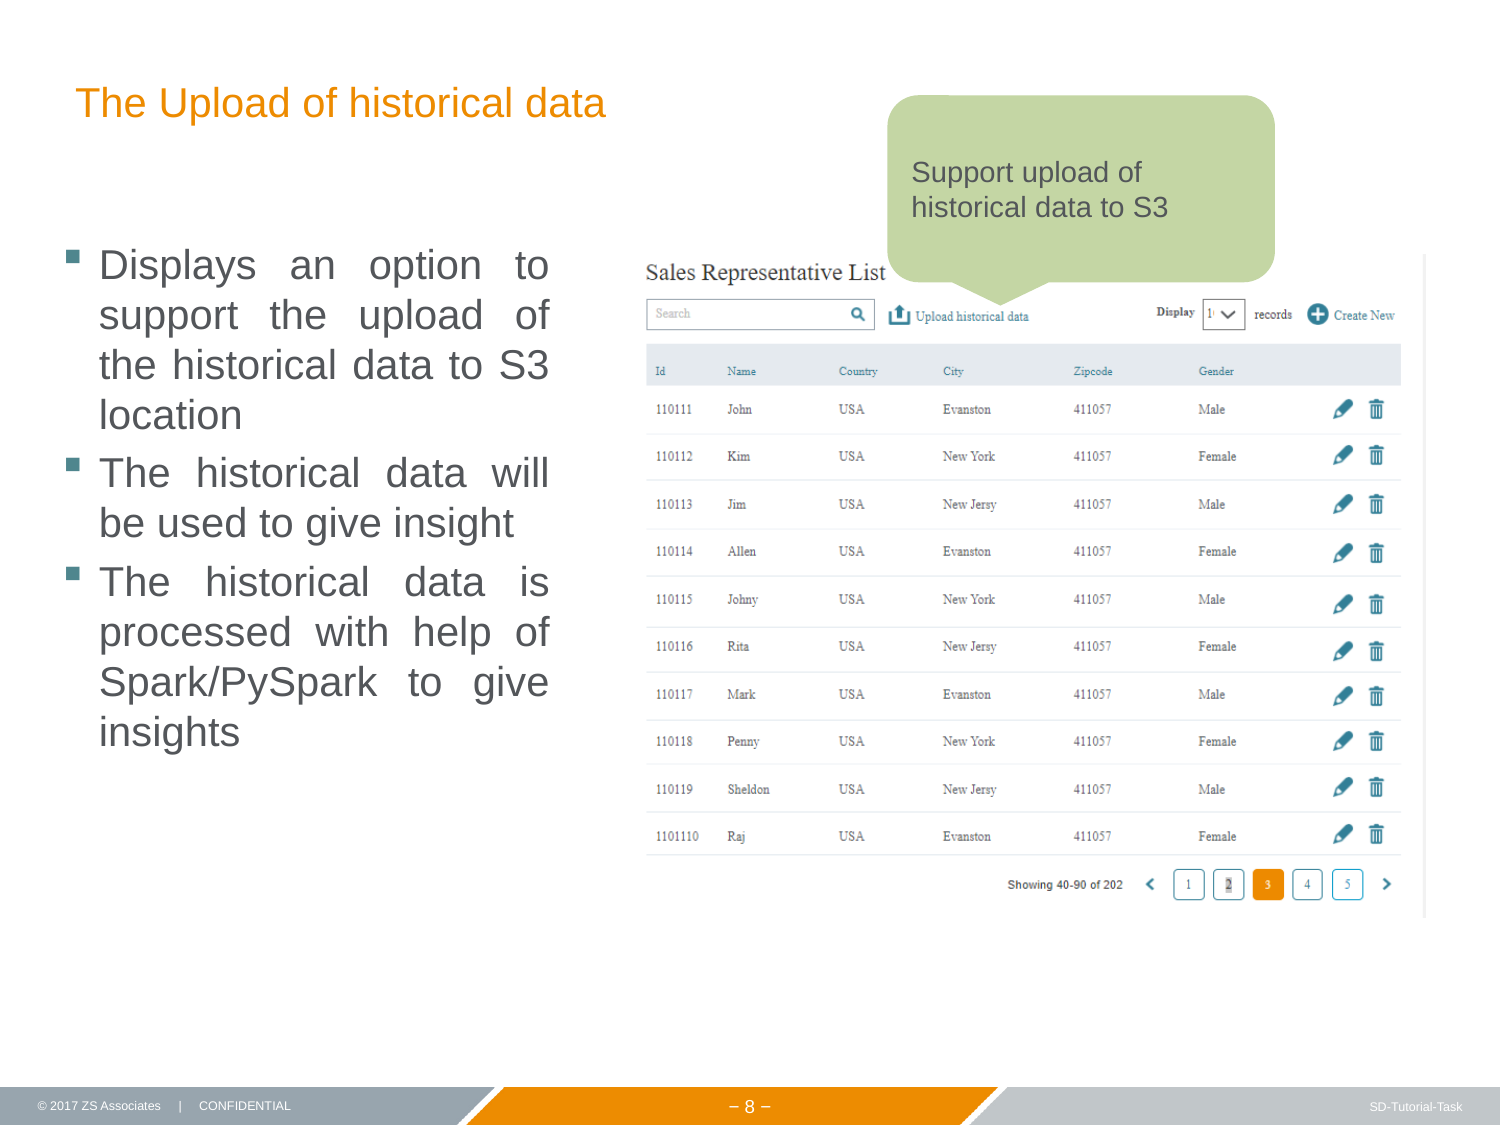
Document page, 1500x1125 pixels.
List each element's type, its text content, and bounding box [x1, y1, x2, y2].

picture [0, 1087, 1500, 1125]
text_box Support upload of historical data to S3 [887, 95, 1275, 253]
picture [635, 254, 1426, 918]
title The Upload of historical data [74, 74, 1426, 126]
list Displays an option to support the upload of the historical data to S3 location The historical data will be used to give insight The historical data is processed with help of Spark/PySpark to give insights [62, 237, 551, 918]
